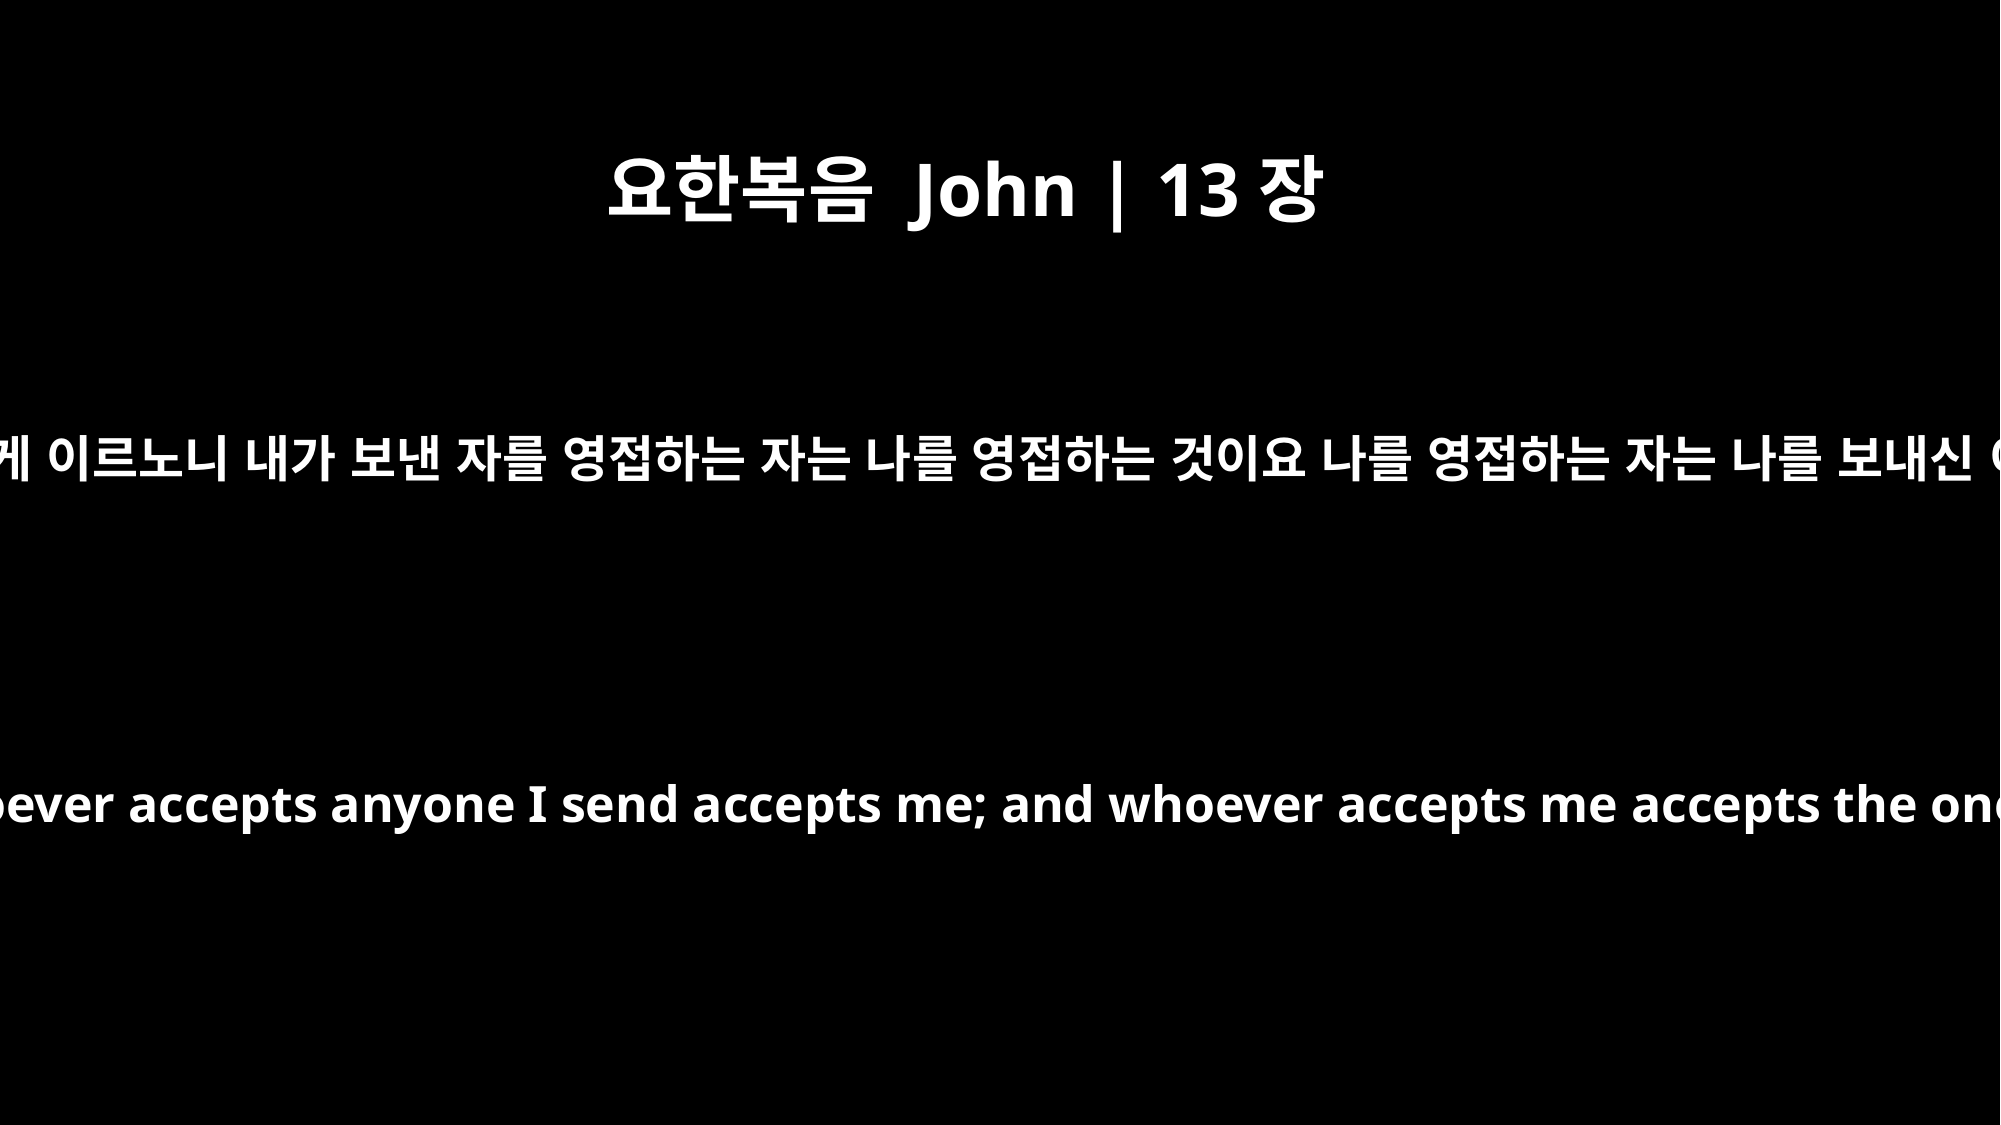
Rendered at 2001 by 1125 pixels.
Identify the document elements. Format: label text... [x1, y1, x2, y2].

text_box 20 내가 진실로 진실로 너희에게 이르노니 내가 보낸 자를 영접하는 자는 나를 영접하는 것이요 나를 영접하는 자는 나를 보내신 이를 영접하는 것이니라 [0, 359, 2000, 495]
text_box I tell you the truth, whoever accepts anyone I send accepts me; and whoever accepts me accepts the one who sent me." [0, 764, 2000, 840]
text_box 요한복음 John | 13장 [591, 136, 1341, 239]
